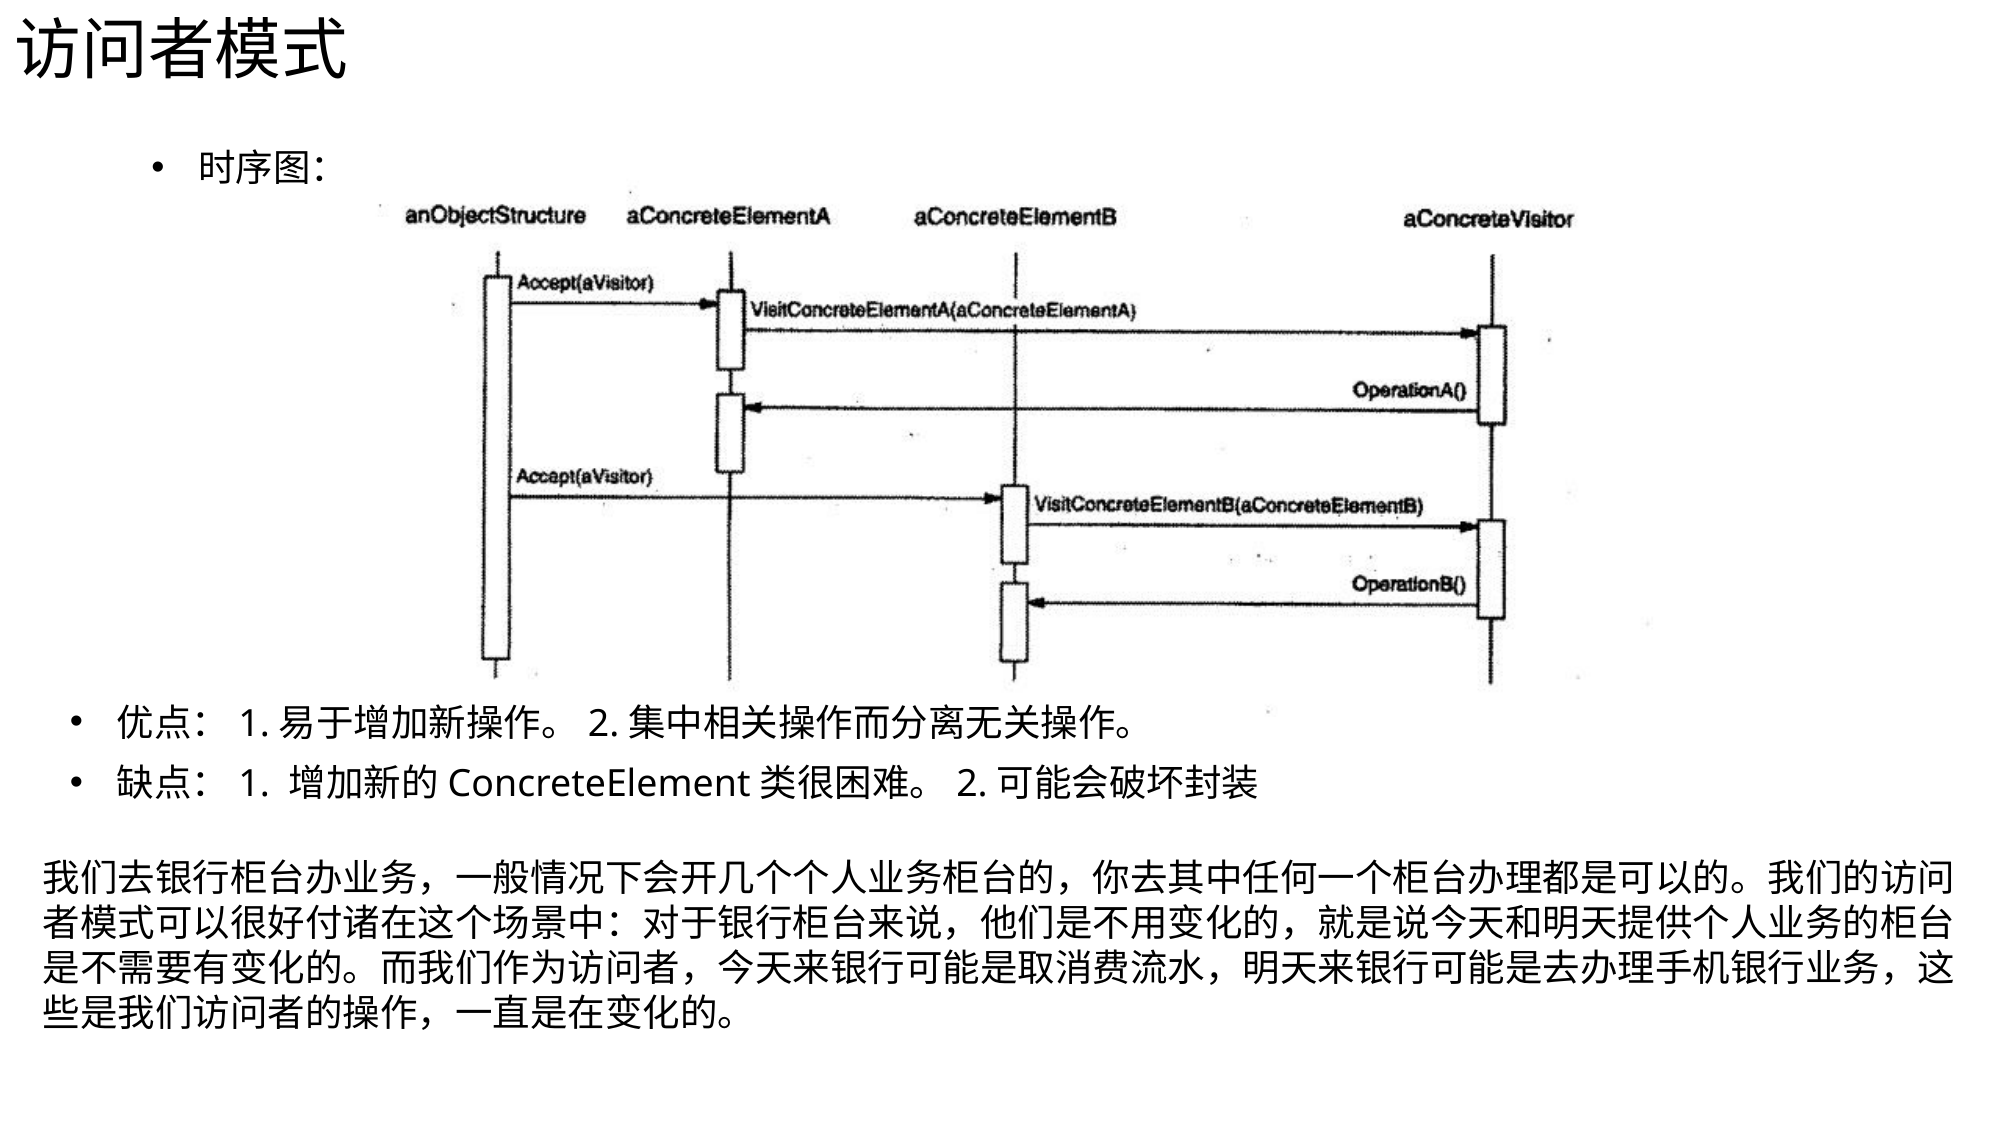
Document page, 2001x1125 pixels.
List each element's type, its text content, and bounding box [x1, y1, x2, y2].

picture [339, 167, 1661, 718]
text_box 优点：1.易于增加新操作。2.集中相关操作而分离无关操作。 [55, 691, 1864, 751]
text_box 访问者模式 [0, 0, 632, 95]
text_box 我们去银行柜台办业务，一般情况下会开几个个人业务柜台的，你去其中任何一个柜台办理都是可以的。我们的访问者模式可以很好付诸在这个场景中：对于银行柜台来说，他们是不用变化的，就是说今天和明天提供个人业务的柜台是不需要有变化的。而我们作为访问者，今天来银行可能是取消费流水，明天来银行可能是去办理手机银行业务，这些是我们访问者的操作，一直是在变化的。 [27, 846, 1973, 1042]
text_box 时序图： [136, 136, 1864, 197]
text_box 缺点：1. 增加新的ConcreteElement类很困难。2.可能会破坏封装 [55, 751, 1864, 812]
